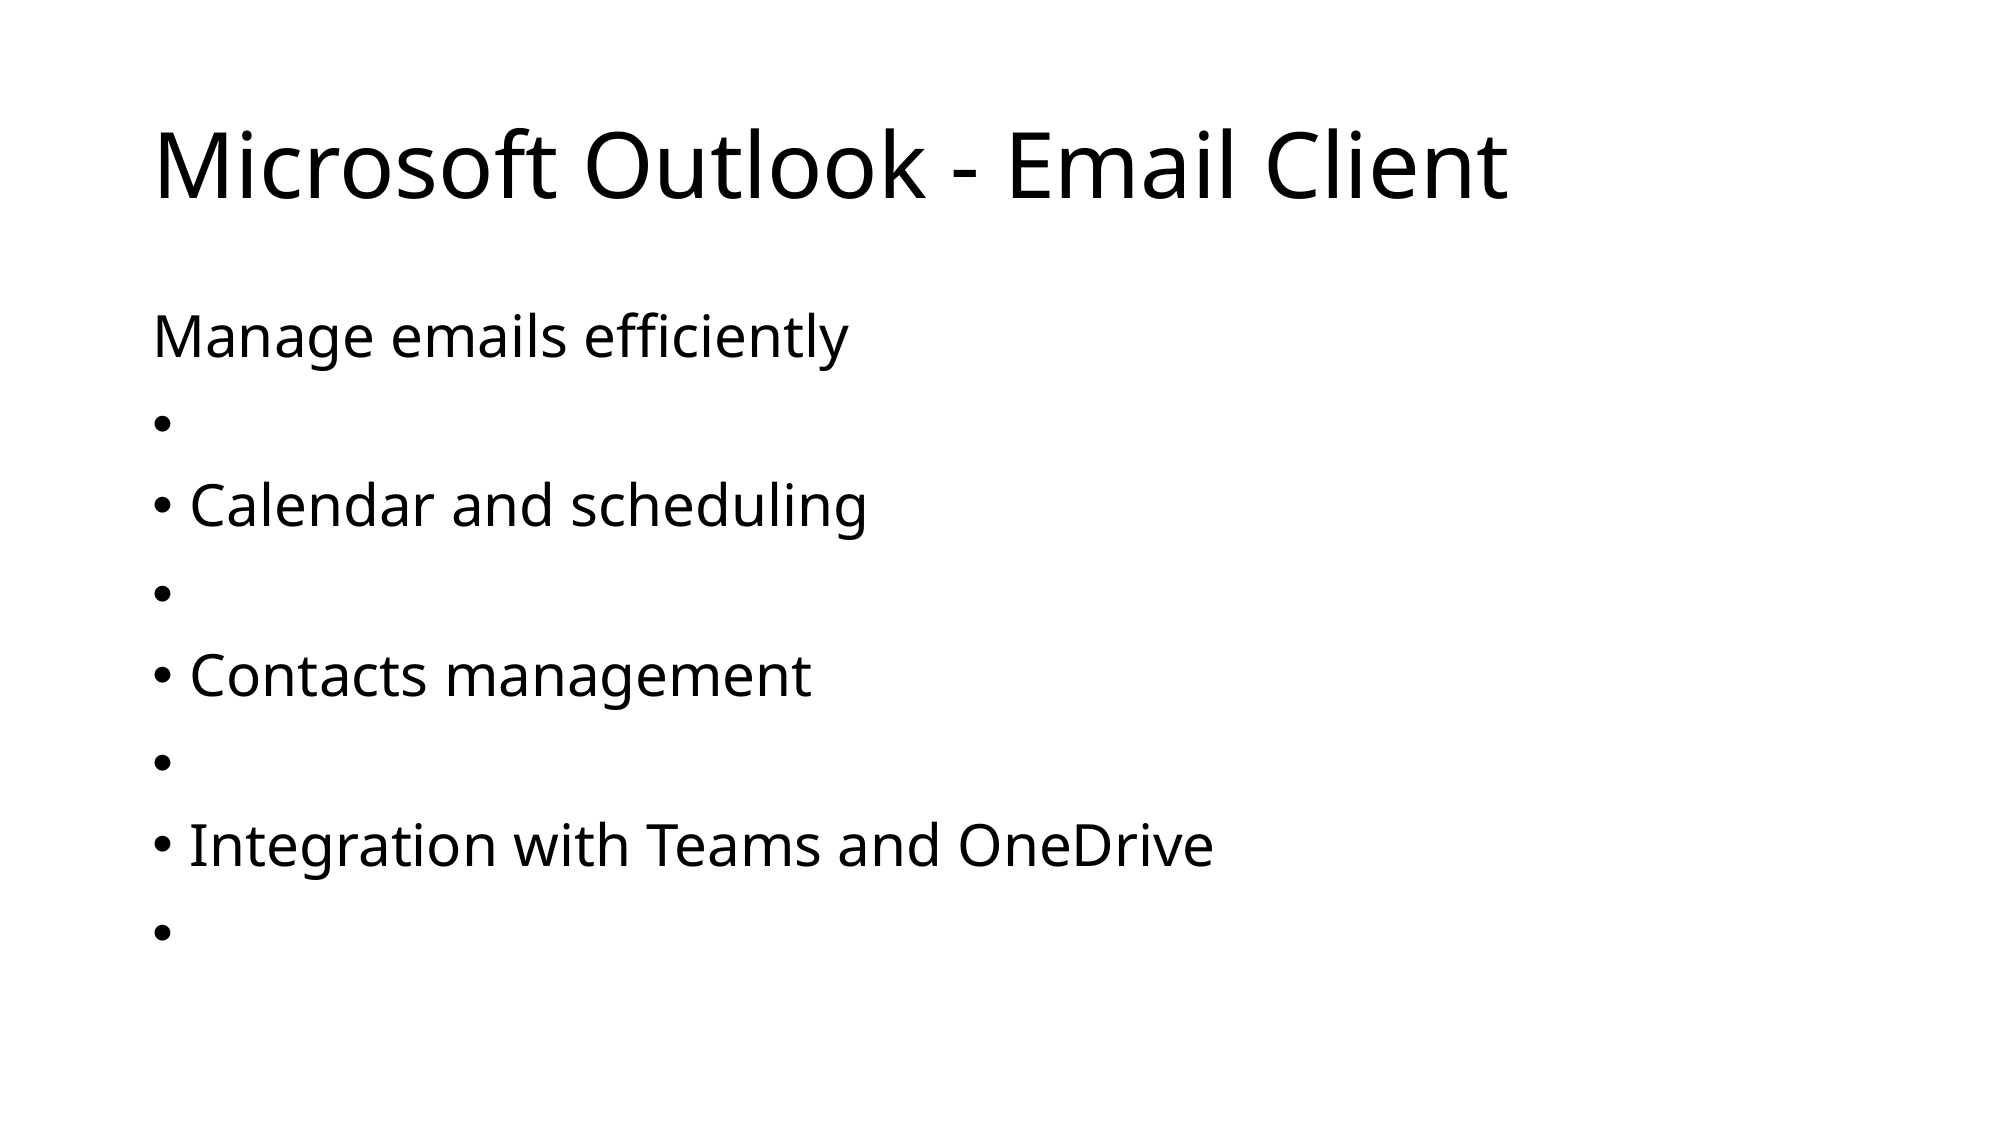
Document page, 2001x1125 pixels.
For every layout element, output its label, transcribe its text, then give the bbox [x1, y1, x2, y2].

title Microsoft Outlook - Email Client [137, 59, 1863, 278]
list Manage emails efficiently Calendar and scheduling Contacts management Integration with Teams and OneDrive [137, 299, 1863, 1014]
